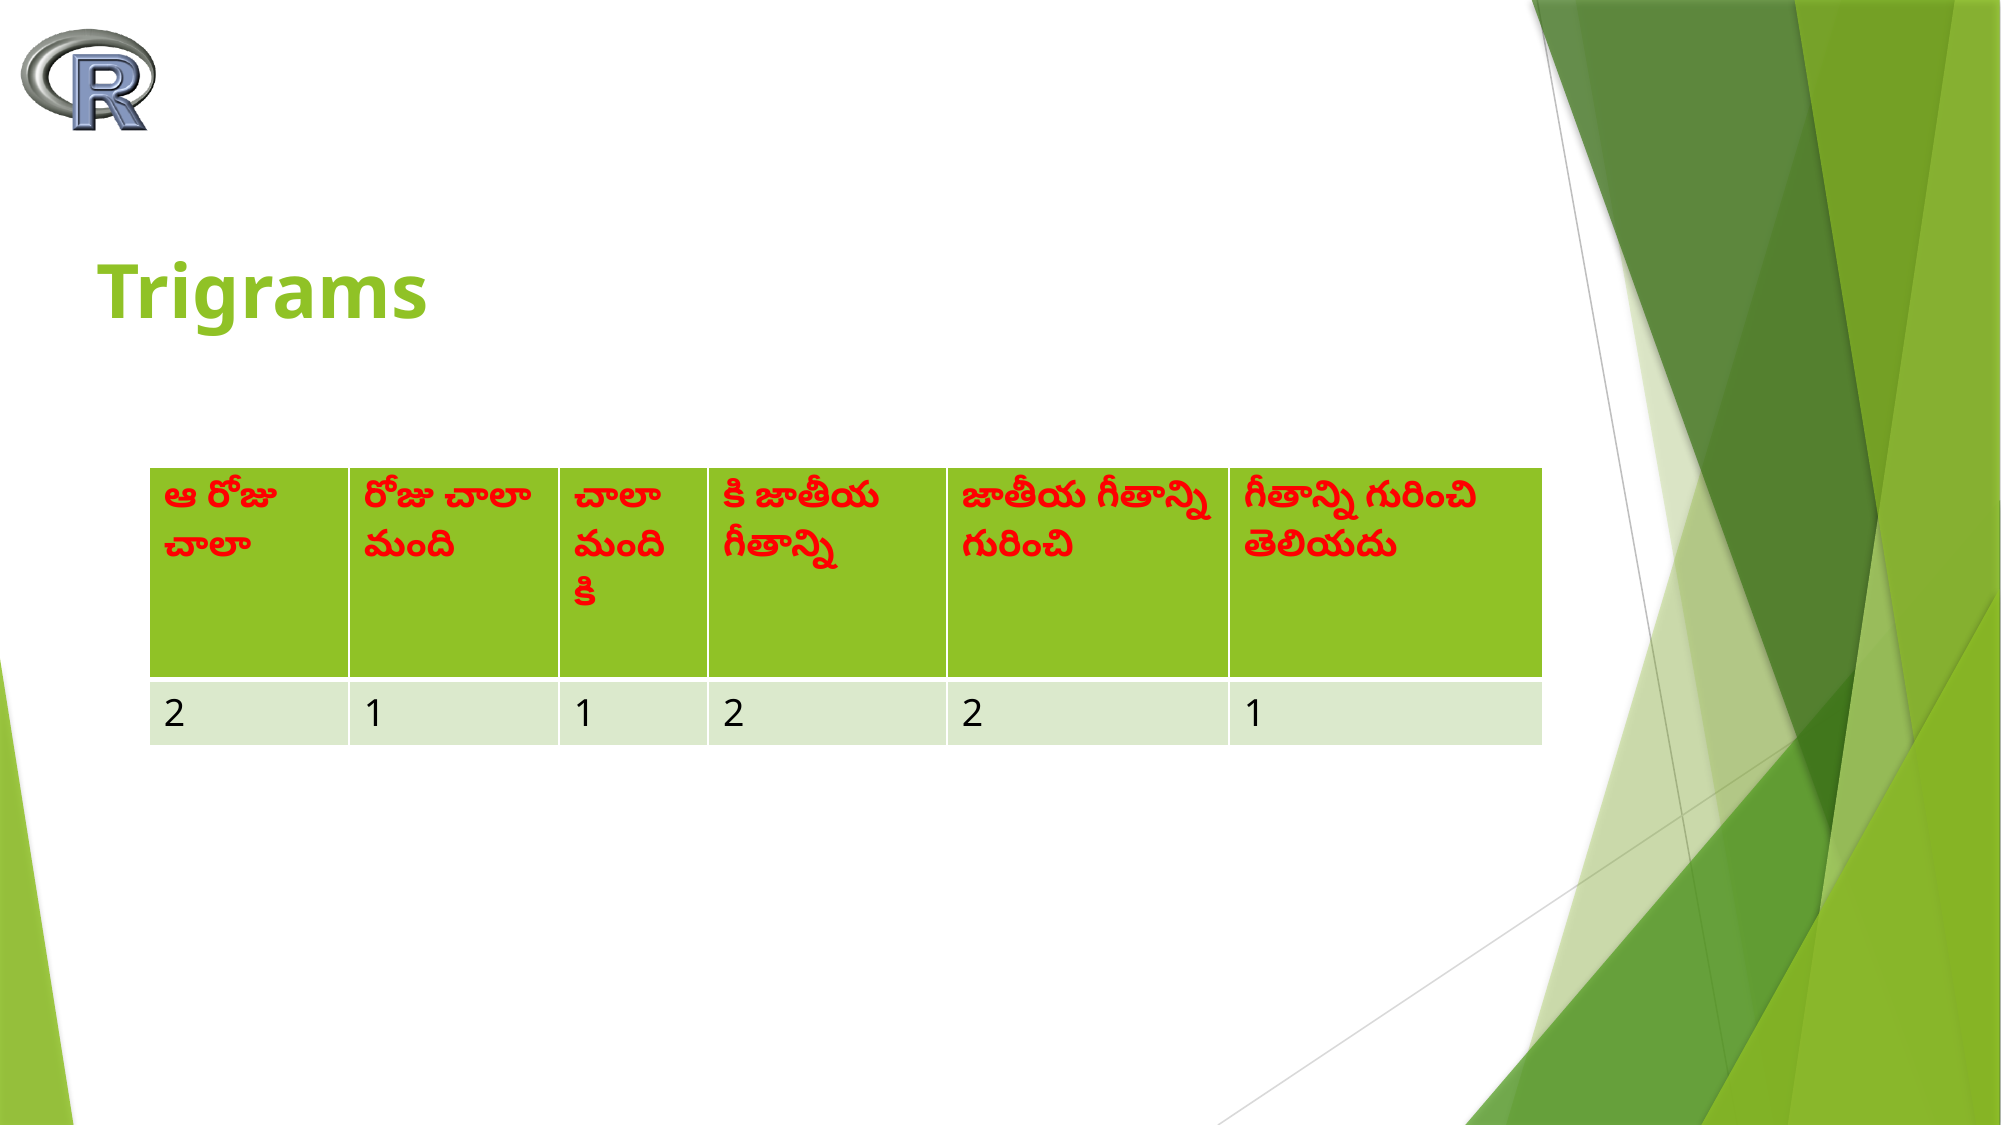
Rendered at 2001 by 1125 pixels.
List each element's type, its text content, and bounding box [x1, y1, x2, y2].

table_cell 1 [350, 682, 558, 745]
title Trigrams [81, 235, 1492, 378]
table_header రోజు చాలా మంది [350, 468, 558, 677]
table_cell 2 [709, 682, 946, 745]
table_cell 2 [948, 682, 1228, 745]
table_header కి జాతీయ గీతాన్ని [709, 468, 946, 677]
table_cell 1 [560, 682, 707, 745]
table_header జాతీయ గీతాన్ని గురించి [948, 468, 1228, 677]
table_header గీతాన్ని గురించి తెలియదు [1230, 468, 1542, 677]
table_cell 1 [1230, 682, 1542, 745]
table_cell 2 [150, 682, 348, 745]
table_header ఆ రోజు చాలా [150, 468, 348, 677]
picture [20, 27, 157, 132]
table_header చాలా మంది కి [560, 468, 707, 677]
